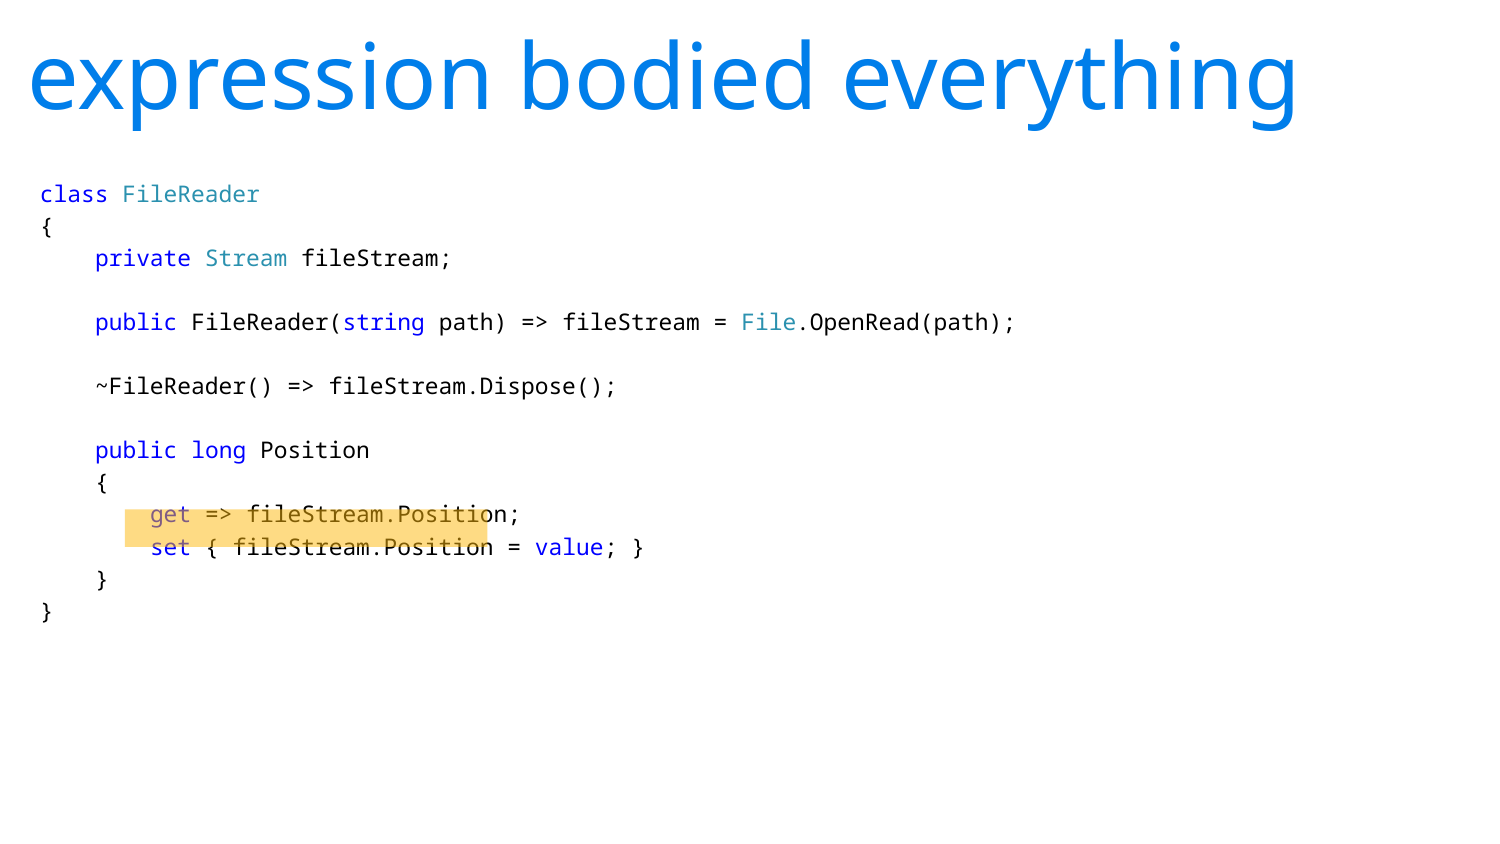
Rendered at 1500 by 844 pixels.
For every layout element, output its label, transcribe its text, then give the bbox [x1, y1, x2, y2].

title expression bodied everything [12, 0, 1500, 146]
text_box [124, 509, 488, 547]
list class FileReader { private Stream fileStream; public FileReader(string path) => fileStream = File.OpenRead(path); ~FileReader() => fileStream.Dispose(); public long Position { get => fileStream.Position; set { fileStream.Position = value; } } } [24, 171, 1488, 822]
